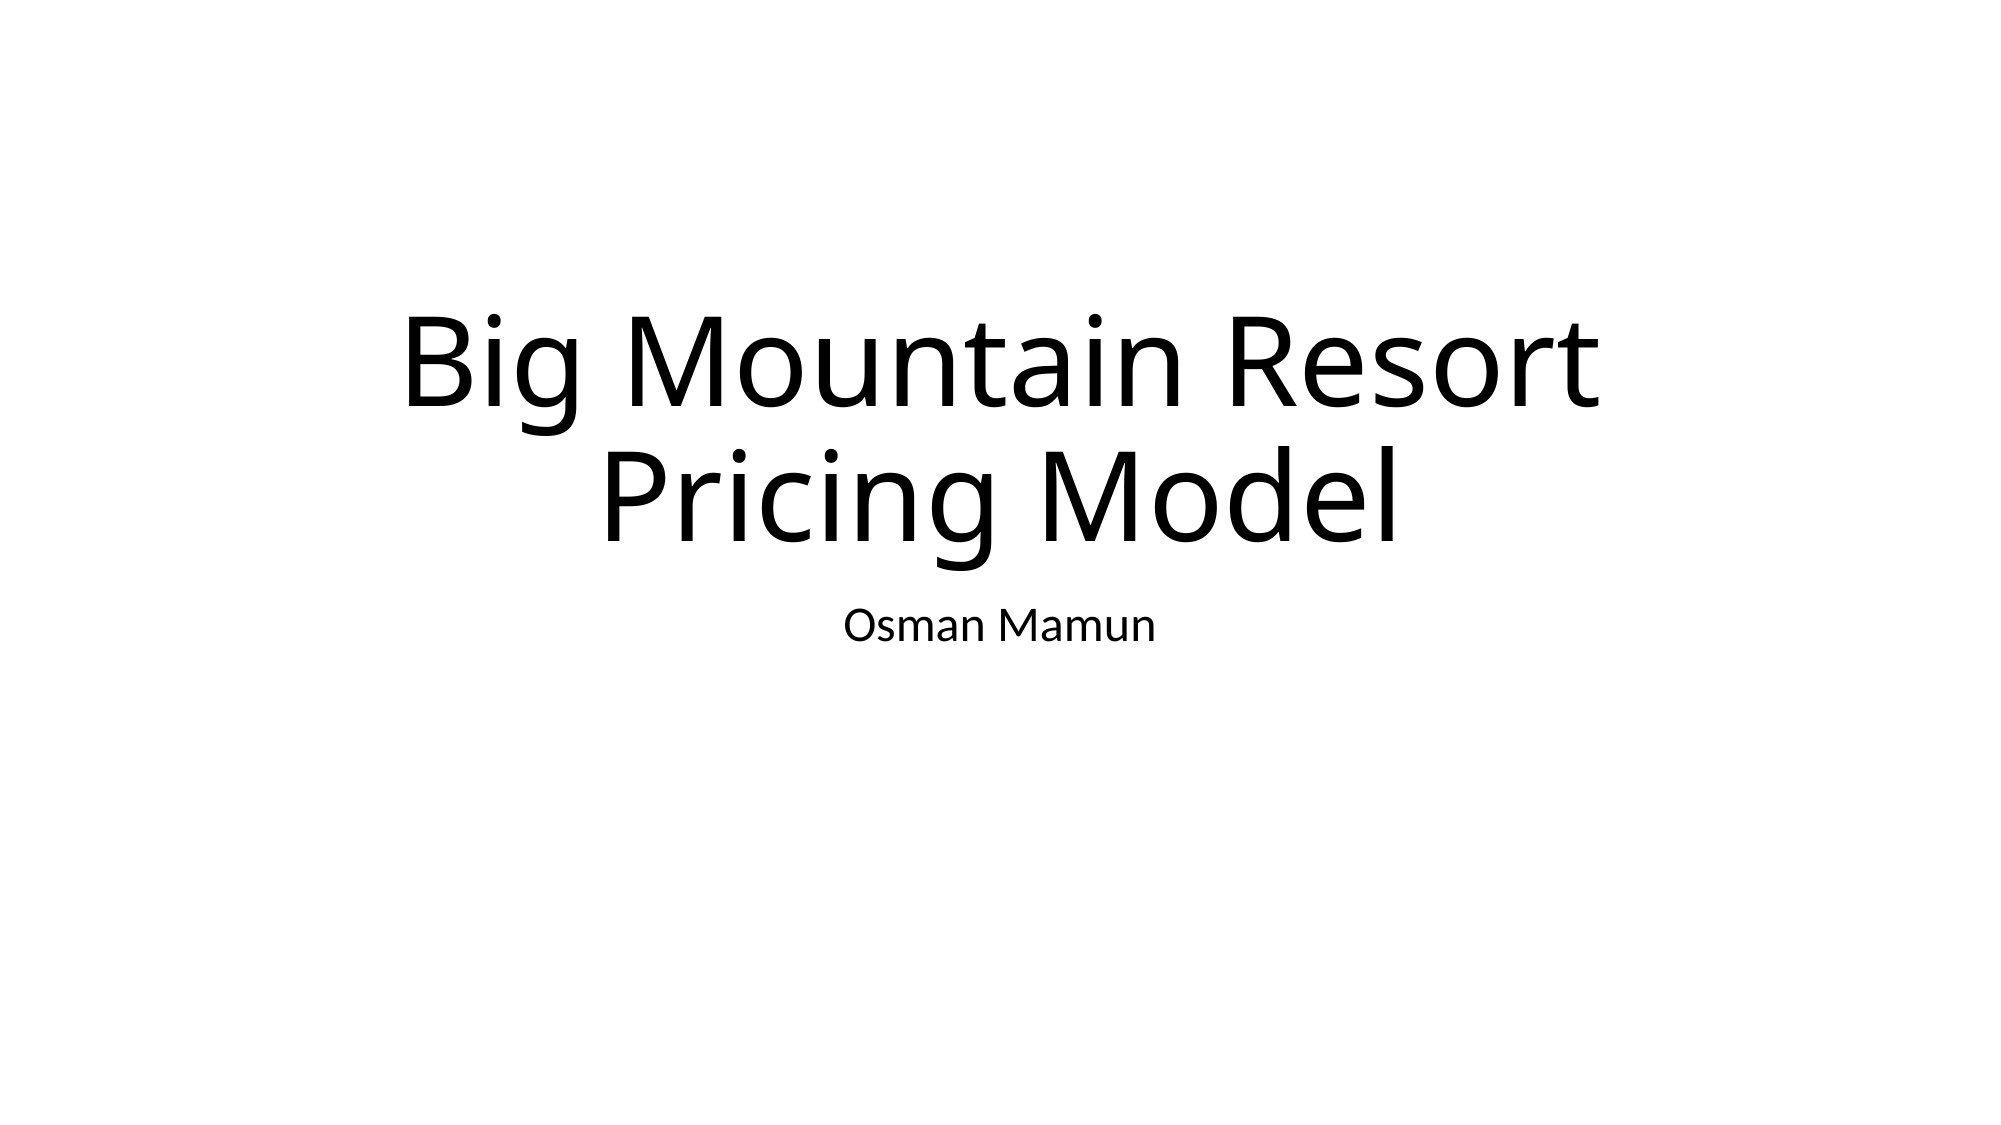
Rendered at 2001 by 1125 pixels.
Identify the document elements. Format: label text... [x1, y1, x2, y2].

title Big Mountain Resort Pricing Model [249, 184, 1750, 576]
subtitle Osman Mamun [249, 590, 1750, 863]
